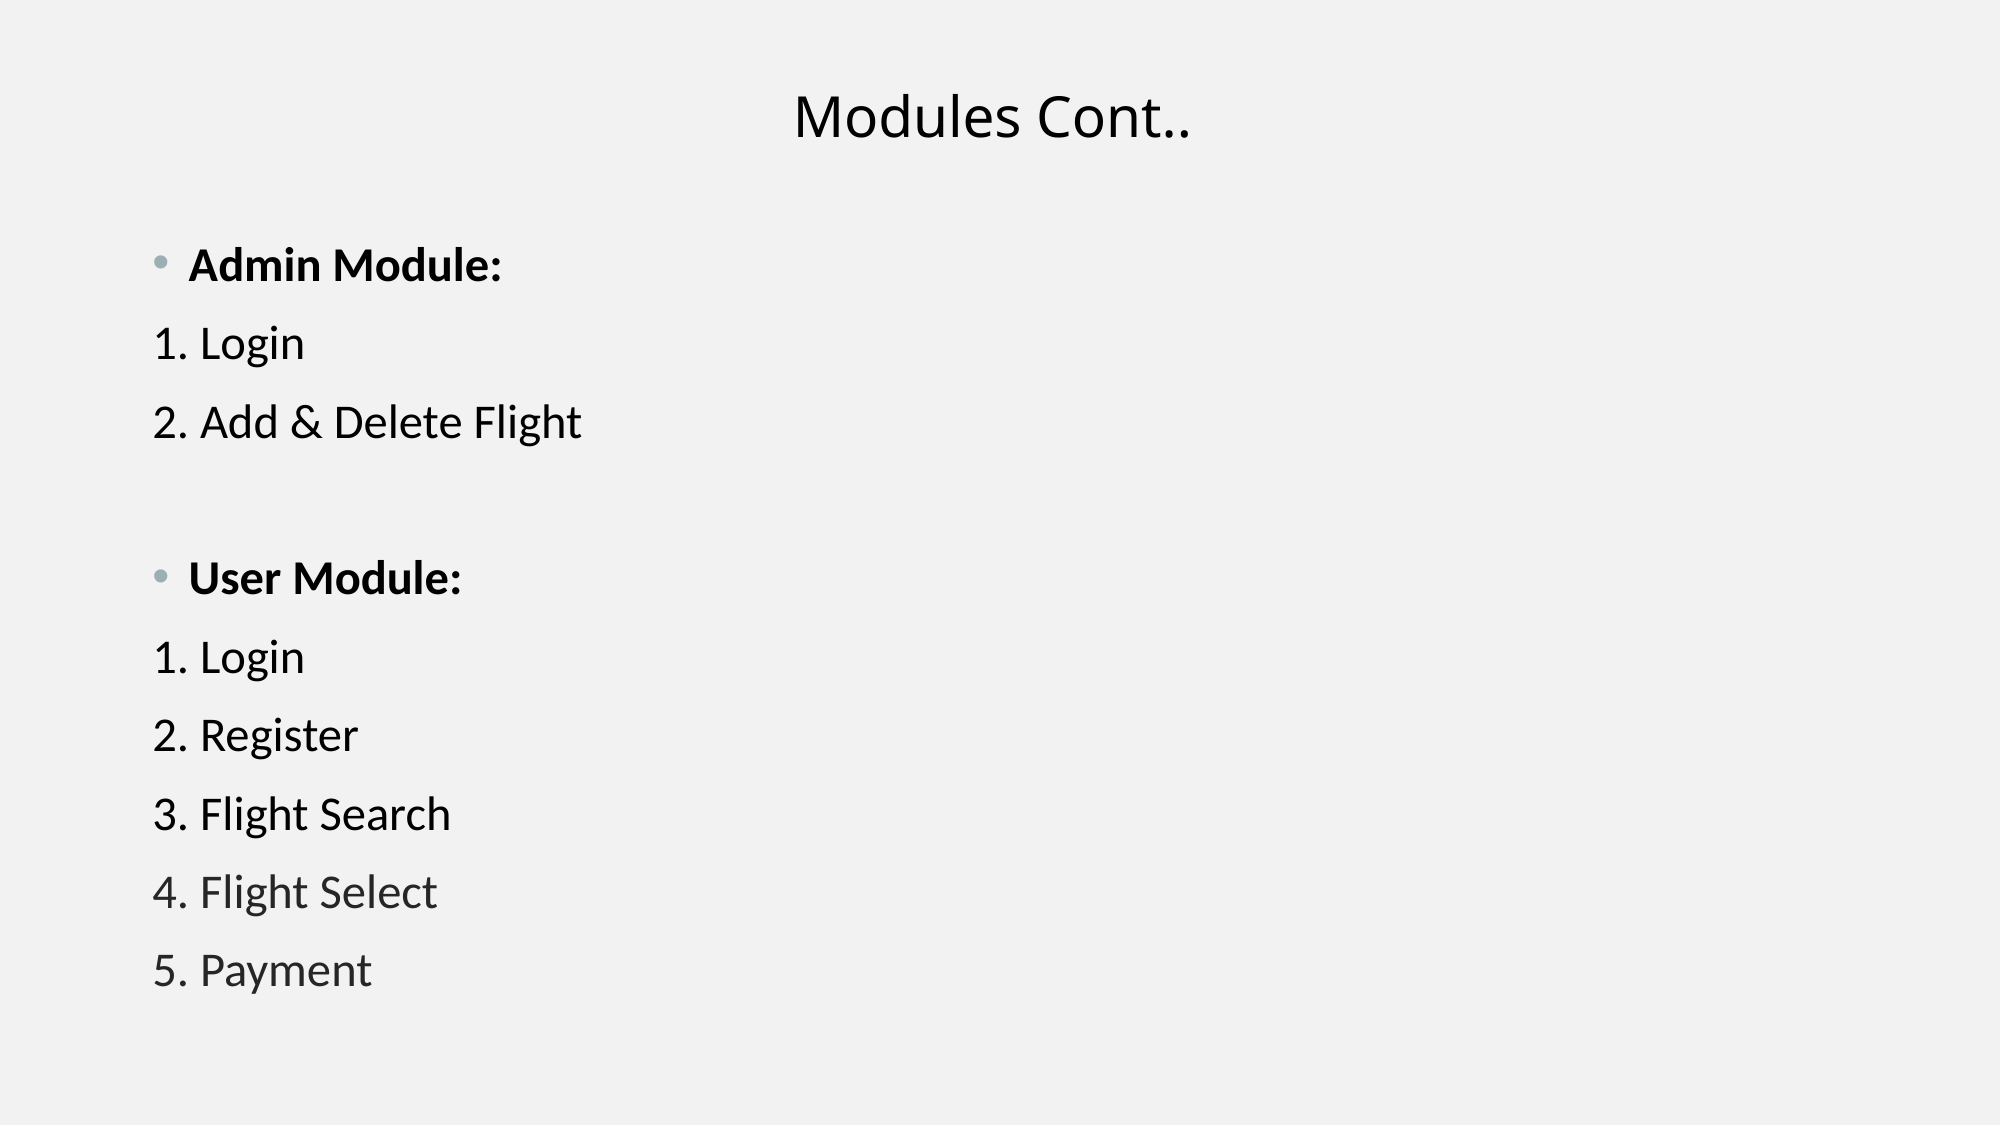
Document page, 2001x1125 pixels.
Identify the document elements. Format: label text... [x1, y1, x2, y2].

list Modules Cont.. Admin Module: 1. Login 2. Add & Delete Flight User Module: 1. Login 2. Register 3. Flight Search 4. Flight Select 5. Payment [137, 73, 1863, 1014]
